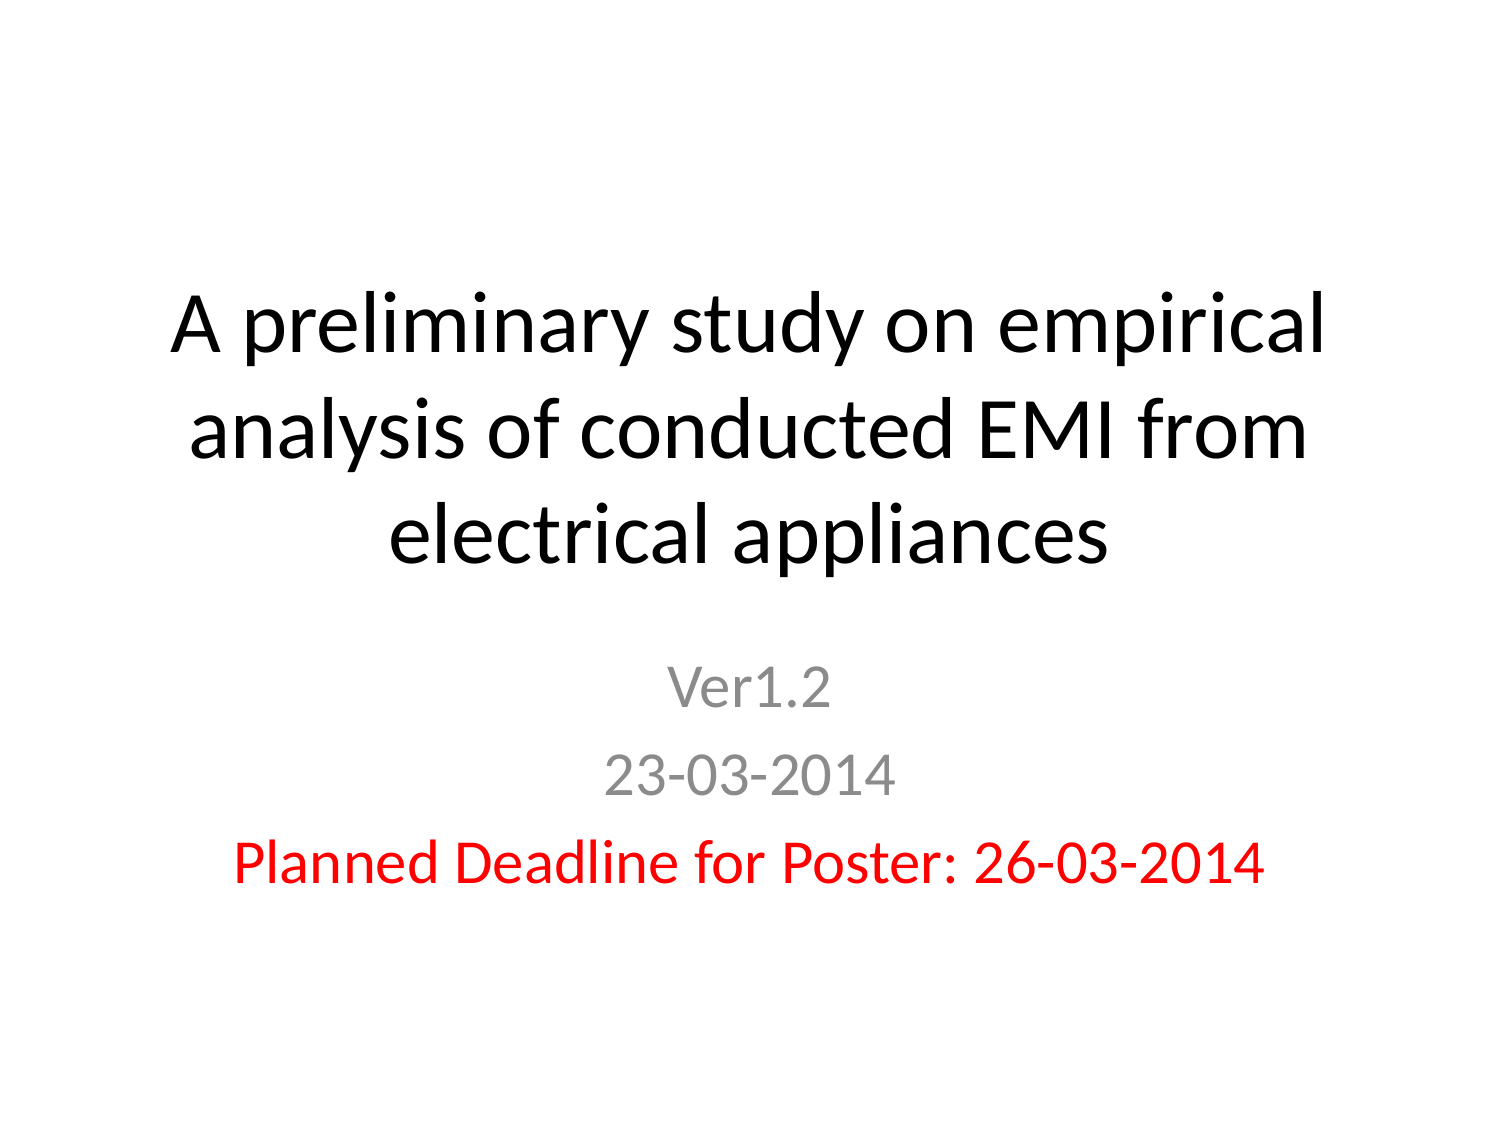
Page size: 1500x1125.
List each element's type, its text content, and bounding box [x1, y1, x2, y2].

title A preliminary study on empirical analysis of conducted EMI from electrical appliances [112, 255, 1388, 591]
subtitle Ver1.2 23-03-2014 Planned Deadline for Poster: 26-03-2014 [206, 637, 1294, 925]
